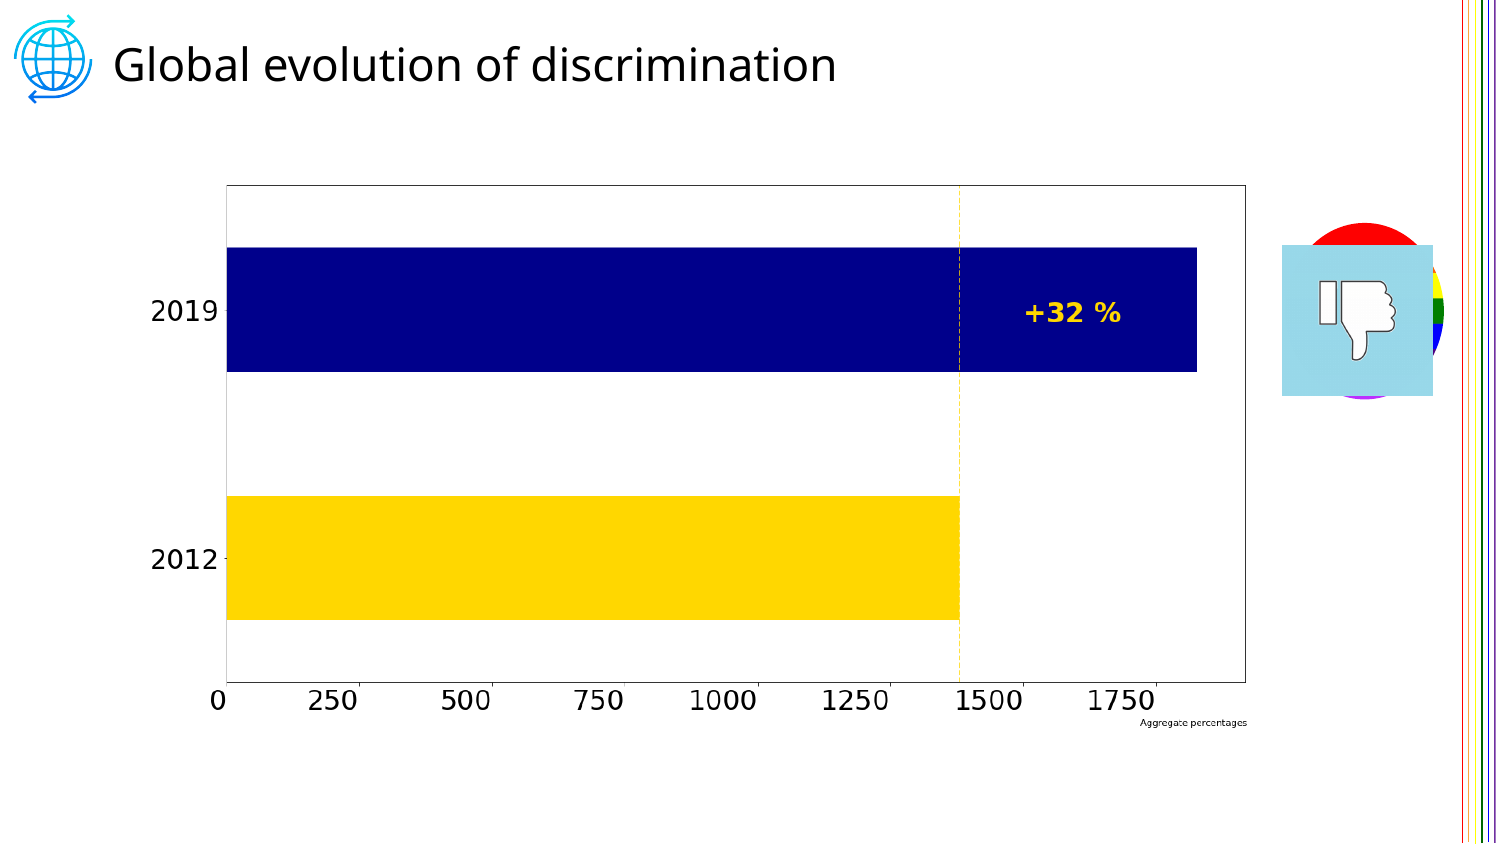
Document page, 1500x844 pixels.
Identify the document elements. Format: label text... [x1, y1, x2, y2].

picture [8, 14, 98, 104]
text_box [1282, 222, 1445, 400]
text_box Global evolution of discrimination [102, 27, 1209, 98]
picture [142, 161, 1253, 734]
